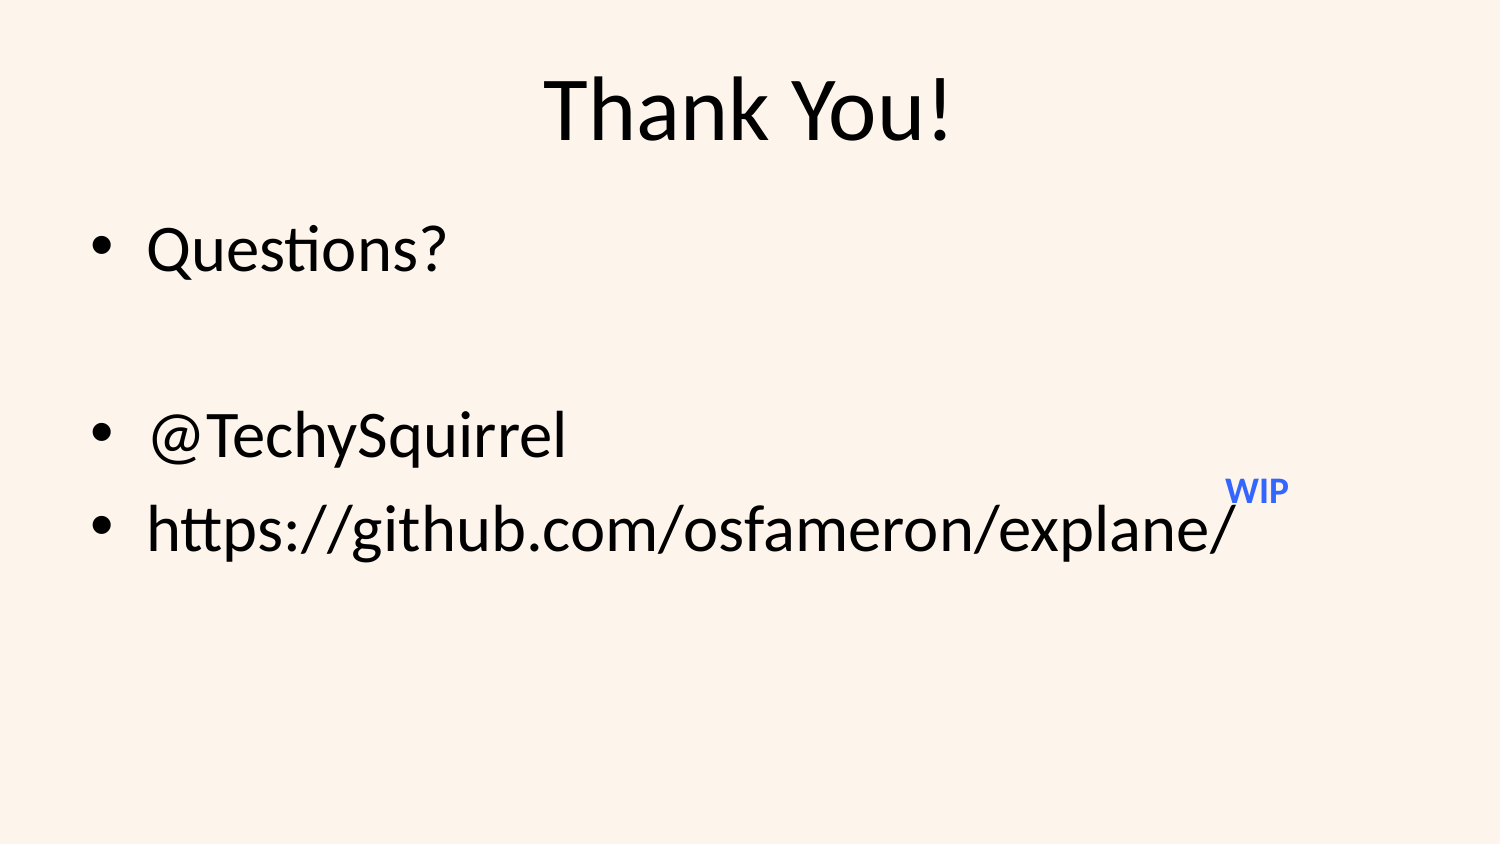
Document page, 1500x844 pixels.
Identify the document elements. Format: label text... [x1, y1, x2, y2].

title Thank You! [75, 33, 1425, 175]
text_box WIP [1210, 458, 1305, 518]
list Questions? @TechySquirrel https://github.com/osfameron/explane/ [75, 196, 1425, 754]
